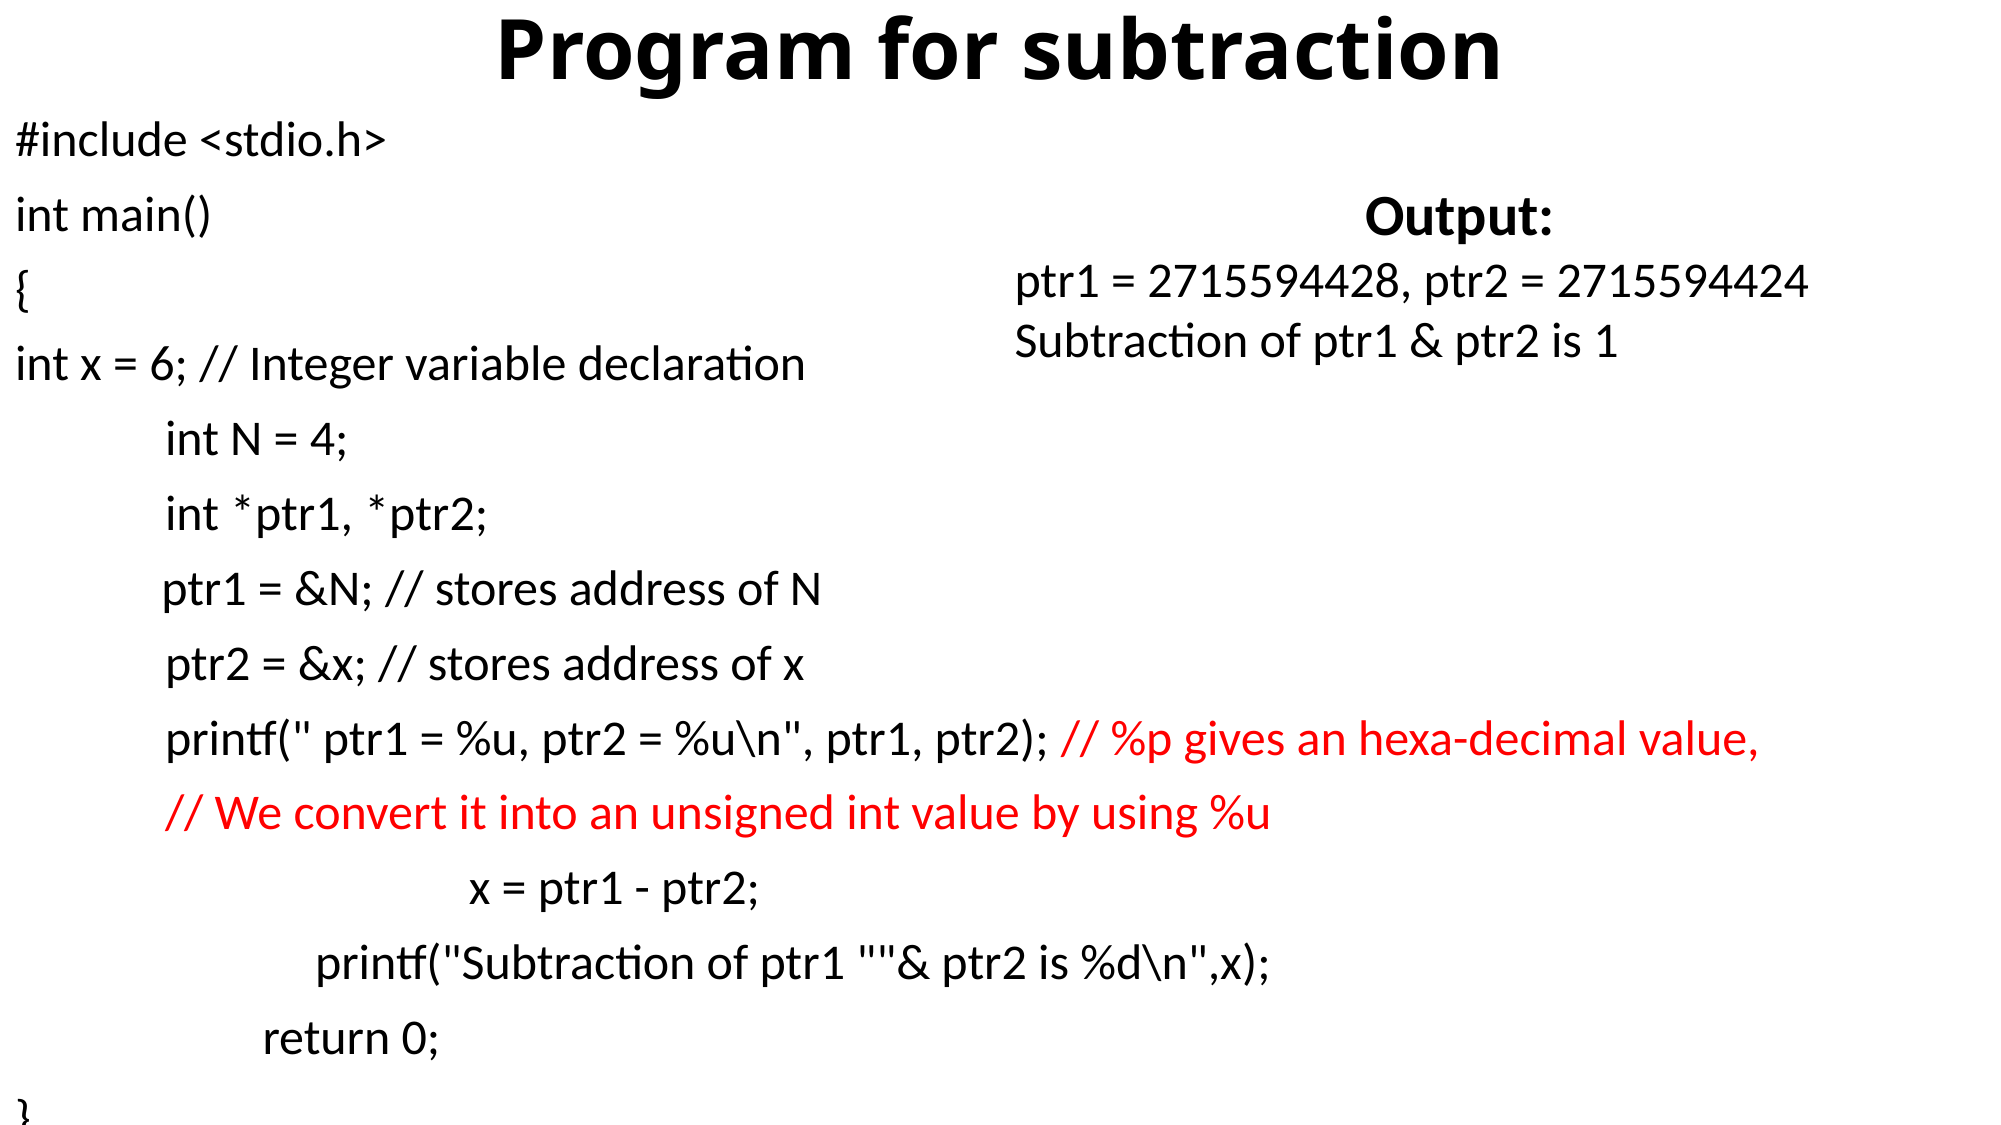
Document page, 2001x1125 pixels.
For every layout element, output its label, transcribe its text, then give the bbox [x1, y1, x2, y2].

text_box Output: ptr1 = 2715594428, ptr2 = 2715594424 Subtraction of ptr1 & ptr2 is 1 [999, 169, 1934, 375]
title Program for subtraction [0, 0, 2000, 106]
list #include <stdio.h> int main() { int x = 6; // Integer variable declaration int N = 4; int *ptr1, *ptr2; ptr1 = &N; // stores address of N ptr2 = &x; // stores address of x printf(" ptr1 = %u, ptr2 = %u\n", ptr1, ptr2); // %p gives an hexa-decimal value, // We convert it into an unsigned int value by using %u x = ptr1 - ptr2; printf("Subtraction of ptr1 ""& ptr2 is %d\n",x); return 0; } [0, 105, 1981, 1125]
